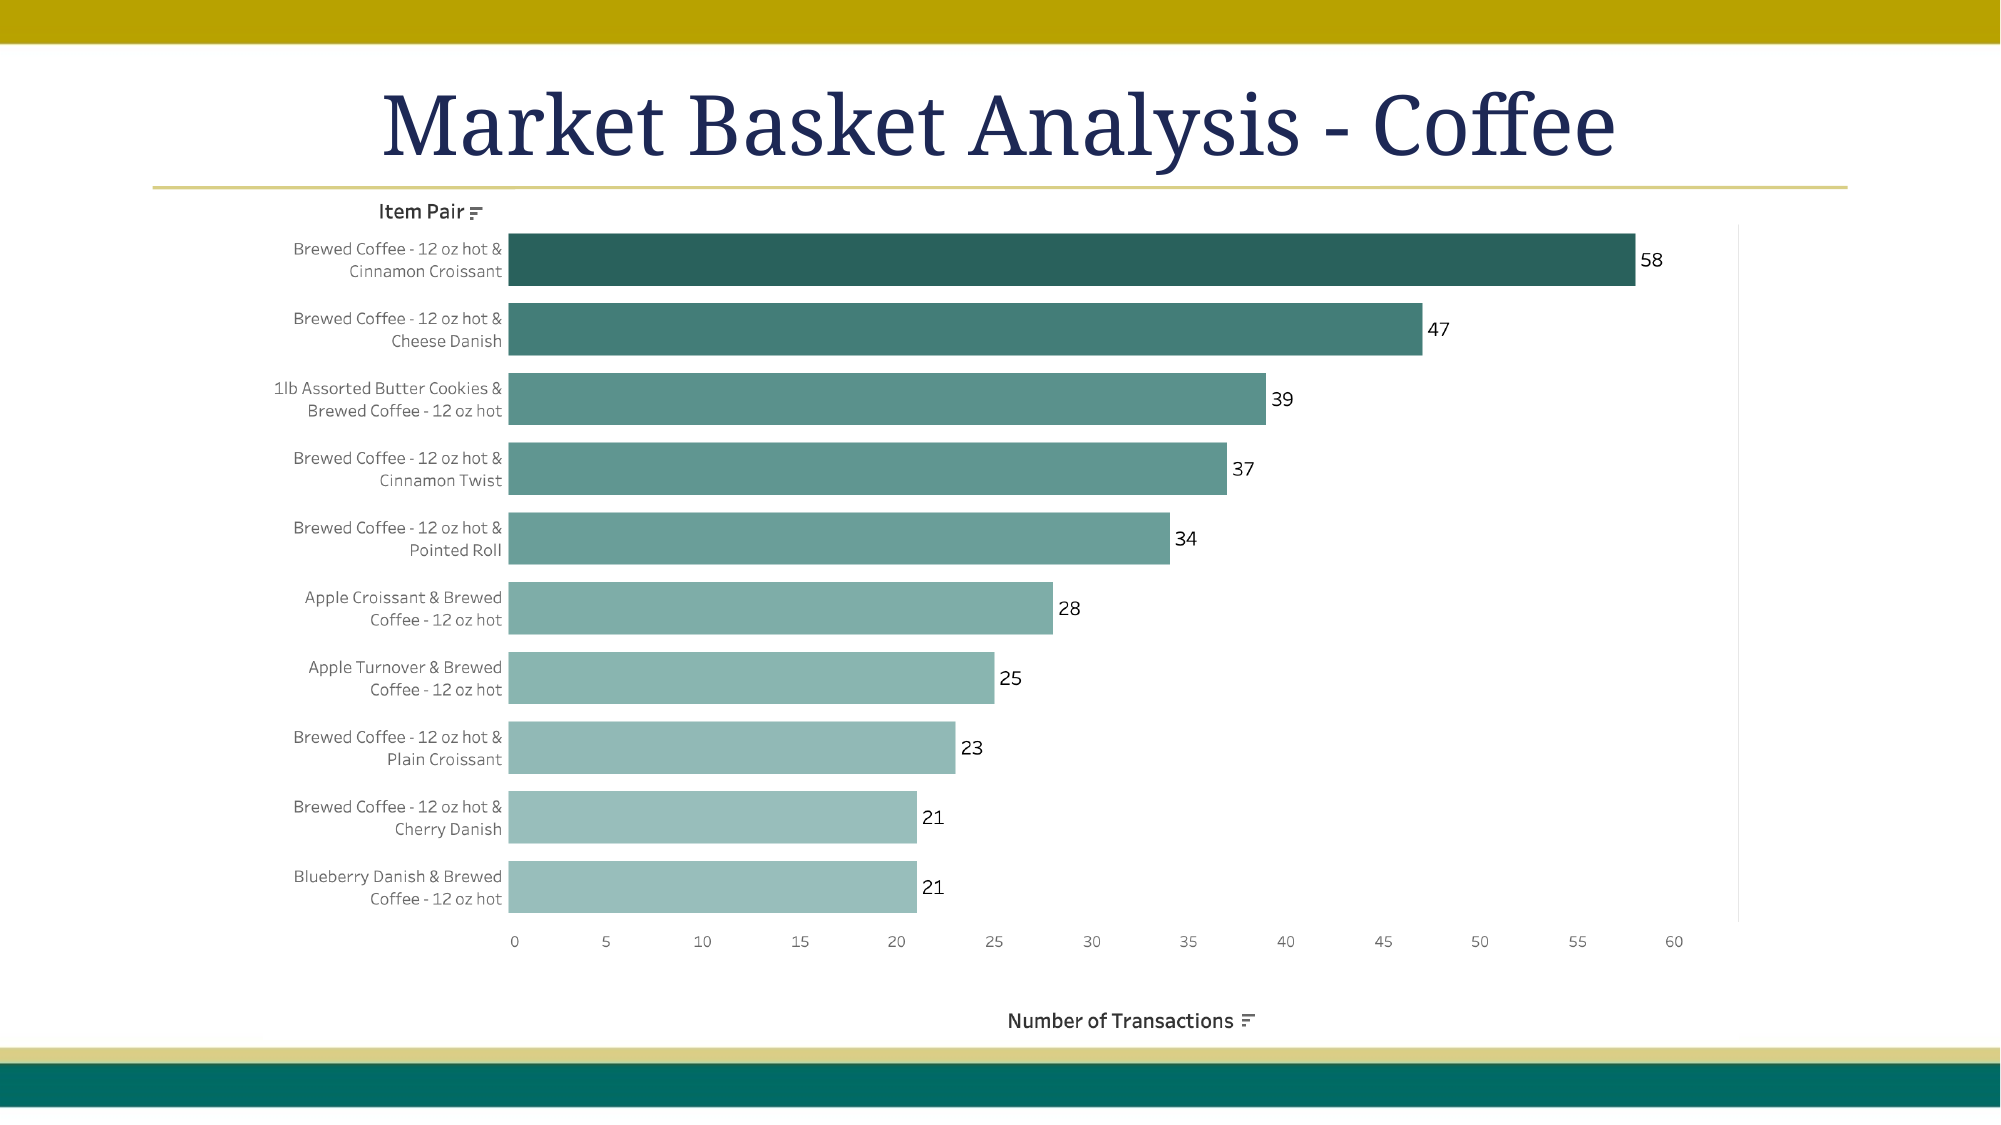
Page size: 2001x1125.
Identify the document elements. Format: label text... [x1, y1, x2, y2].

picture [0, 0, 2001, 1125]
text_box Market Basket Analysis - Coffee [164, 64, 1837, 180]
